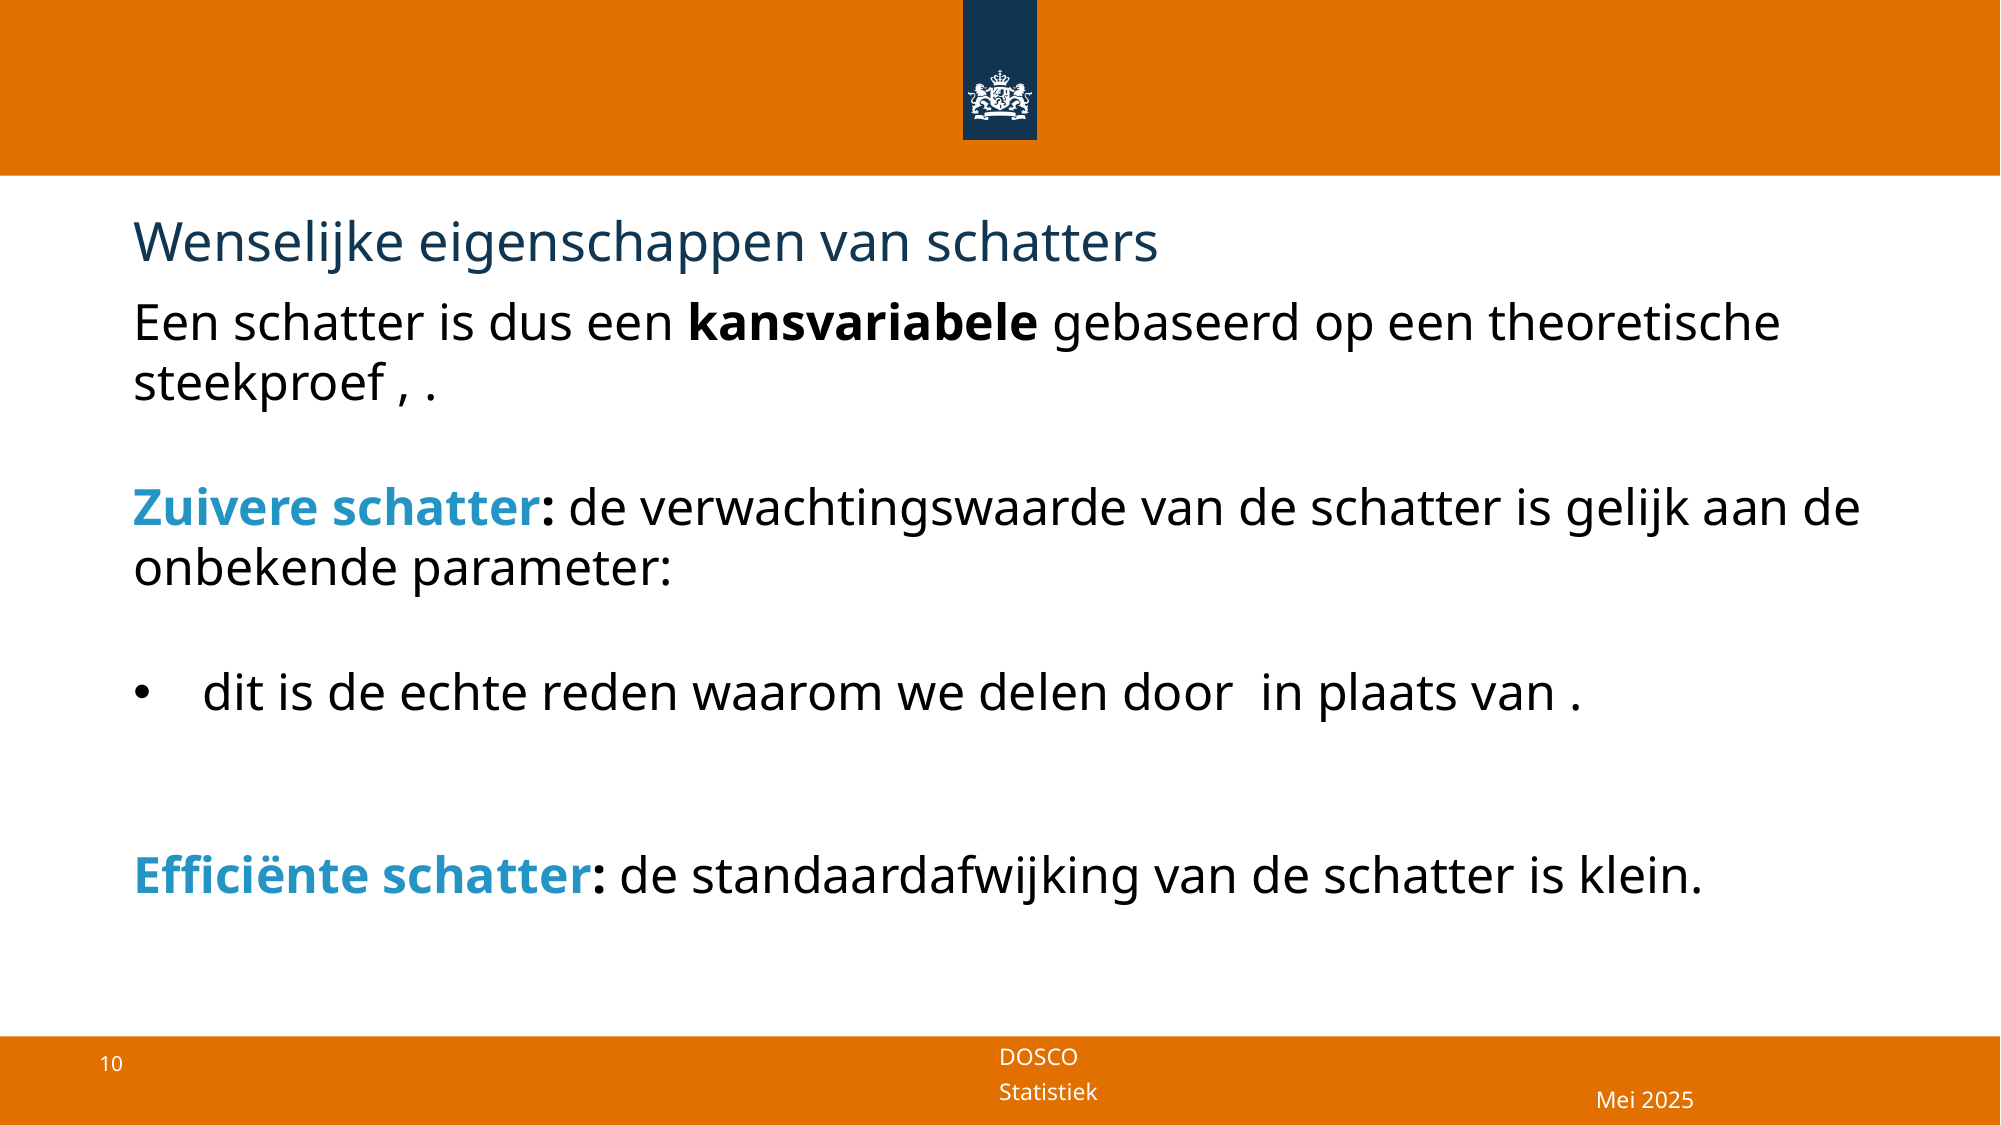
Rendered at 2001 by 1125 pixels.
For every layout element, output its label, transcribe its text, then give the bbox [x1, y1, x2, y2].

title Wenselijke eigenschappen van schatters [133, 207, 1834, 273]
slide_number Mei 2025 [1580, 1069, 1946, 1125]
picture [963, 0, 1037, 140]
